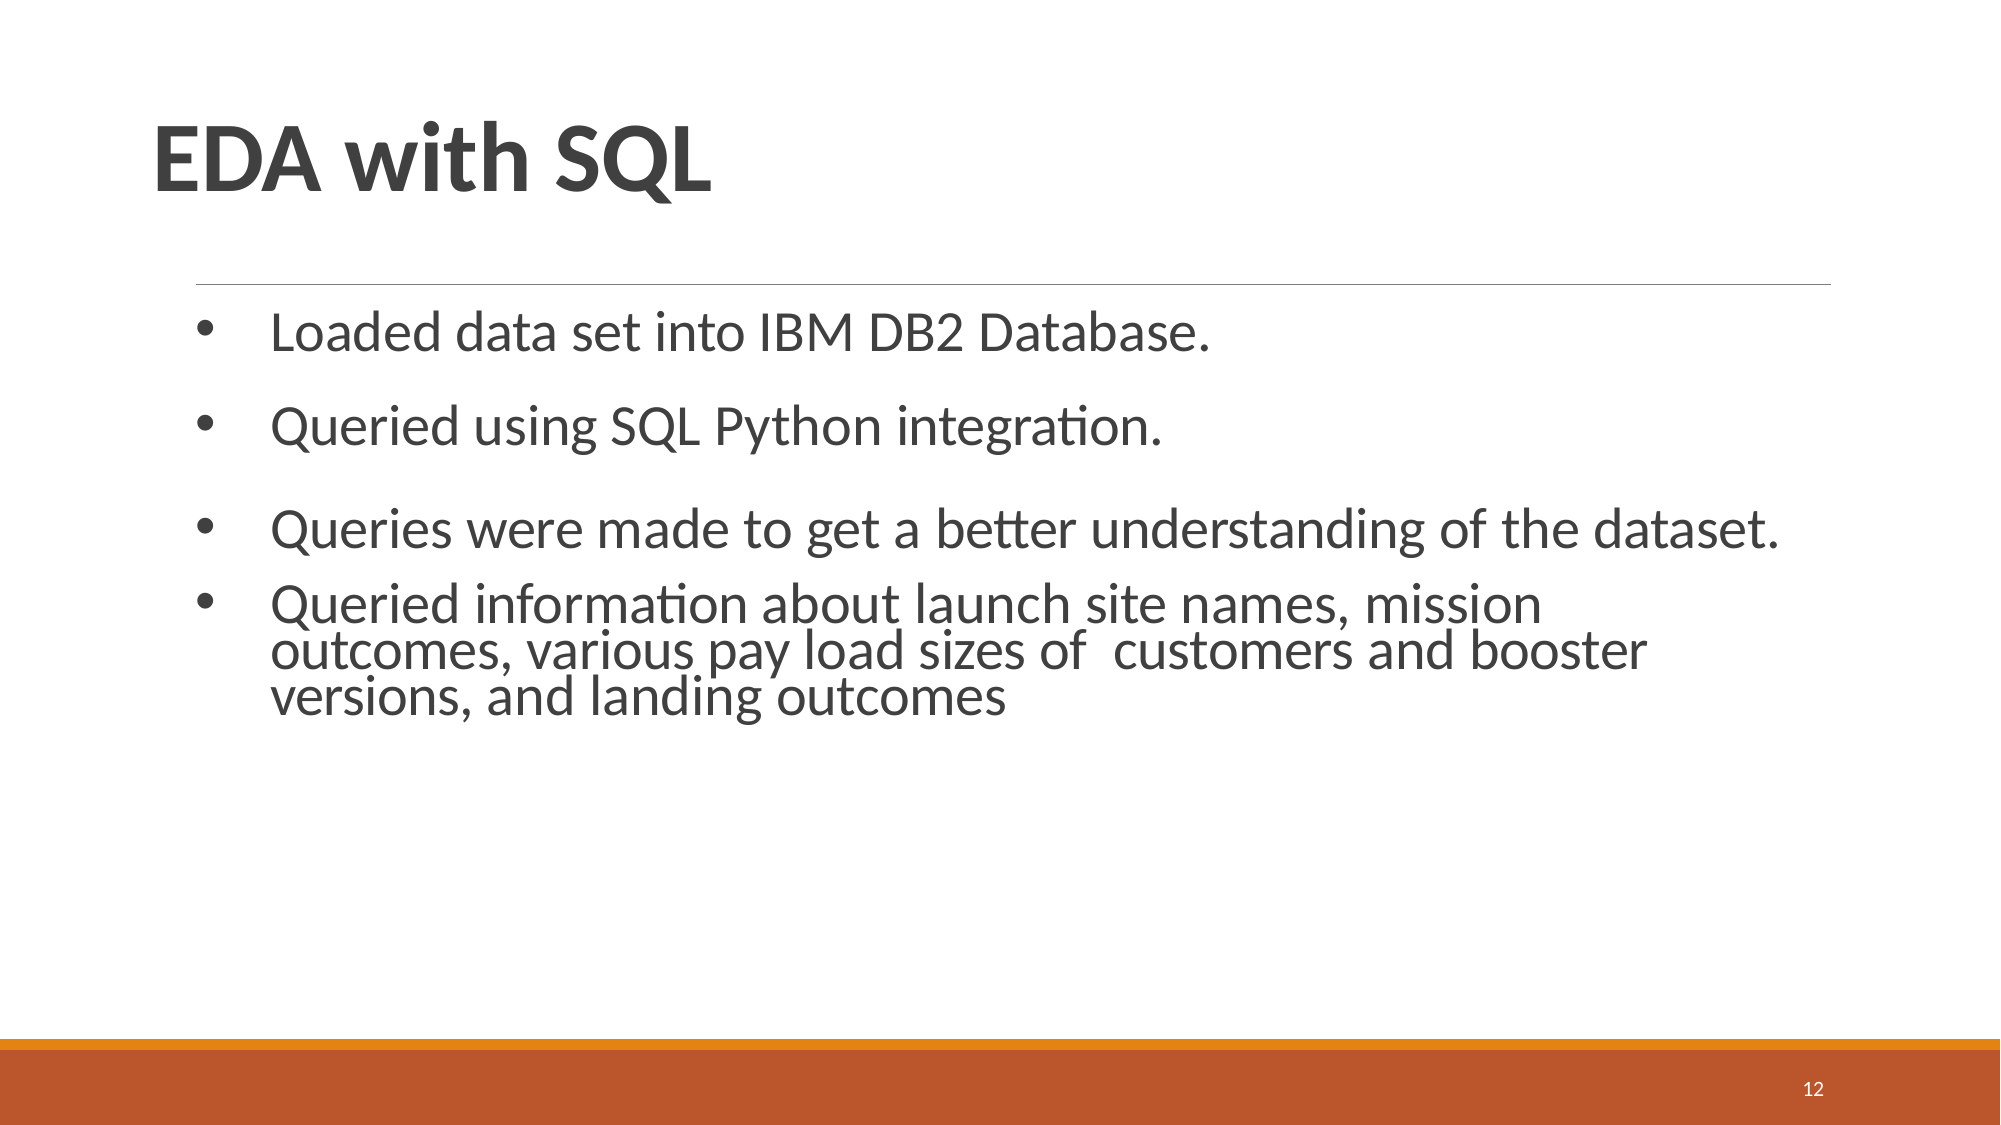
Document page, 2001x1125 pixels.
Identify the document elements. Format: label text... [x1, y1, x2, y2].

text_box Loaded data set into IBM DB2 Database. Queried using SQL Python integration. Queries were made to get a better understanding of the dataset. Queried information about launch site names, mission outcomes, various pay load sizes of customers and booster versions, and landing outcomes [192, 266, 1782, 790]
title EDA with SQL [150, 89, 1050, 280]
slide_number 12 [1795, 1077, 1831, 1125]
